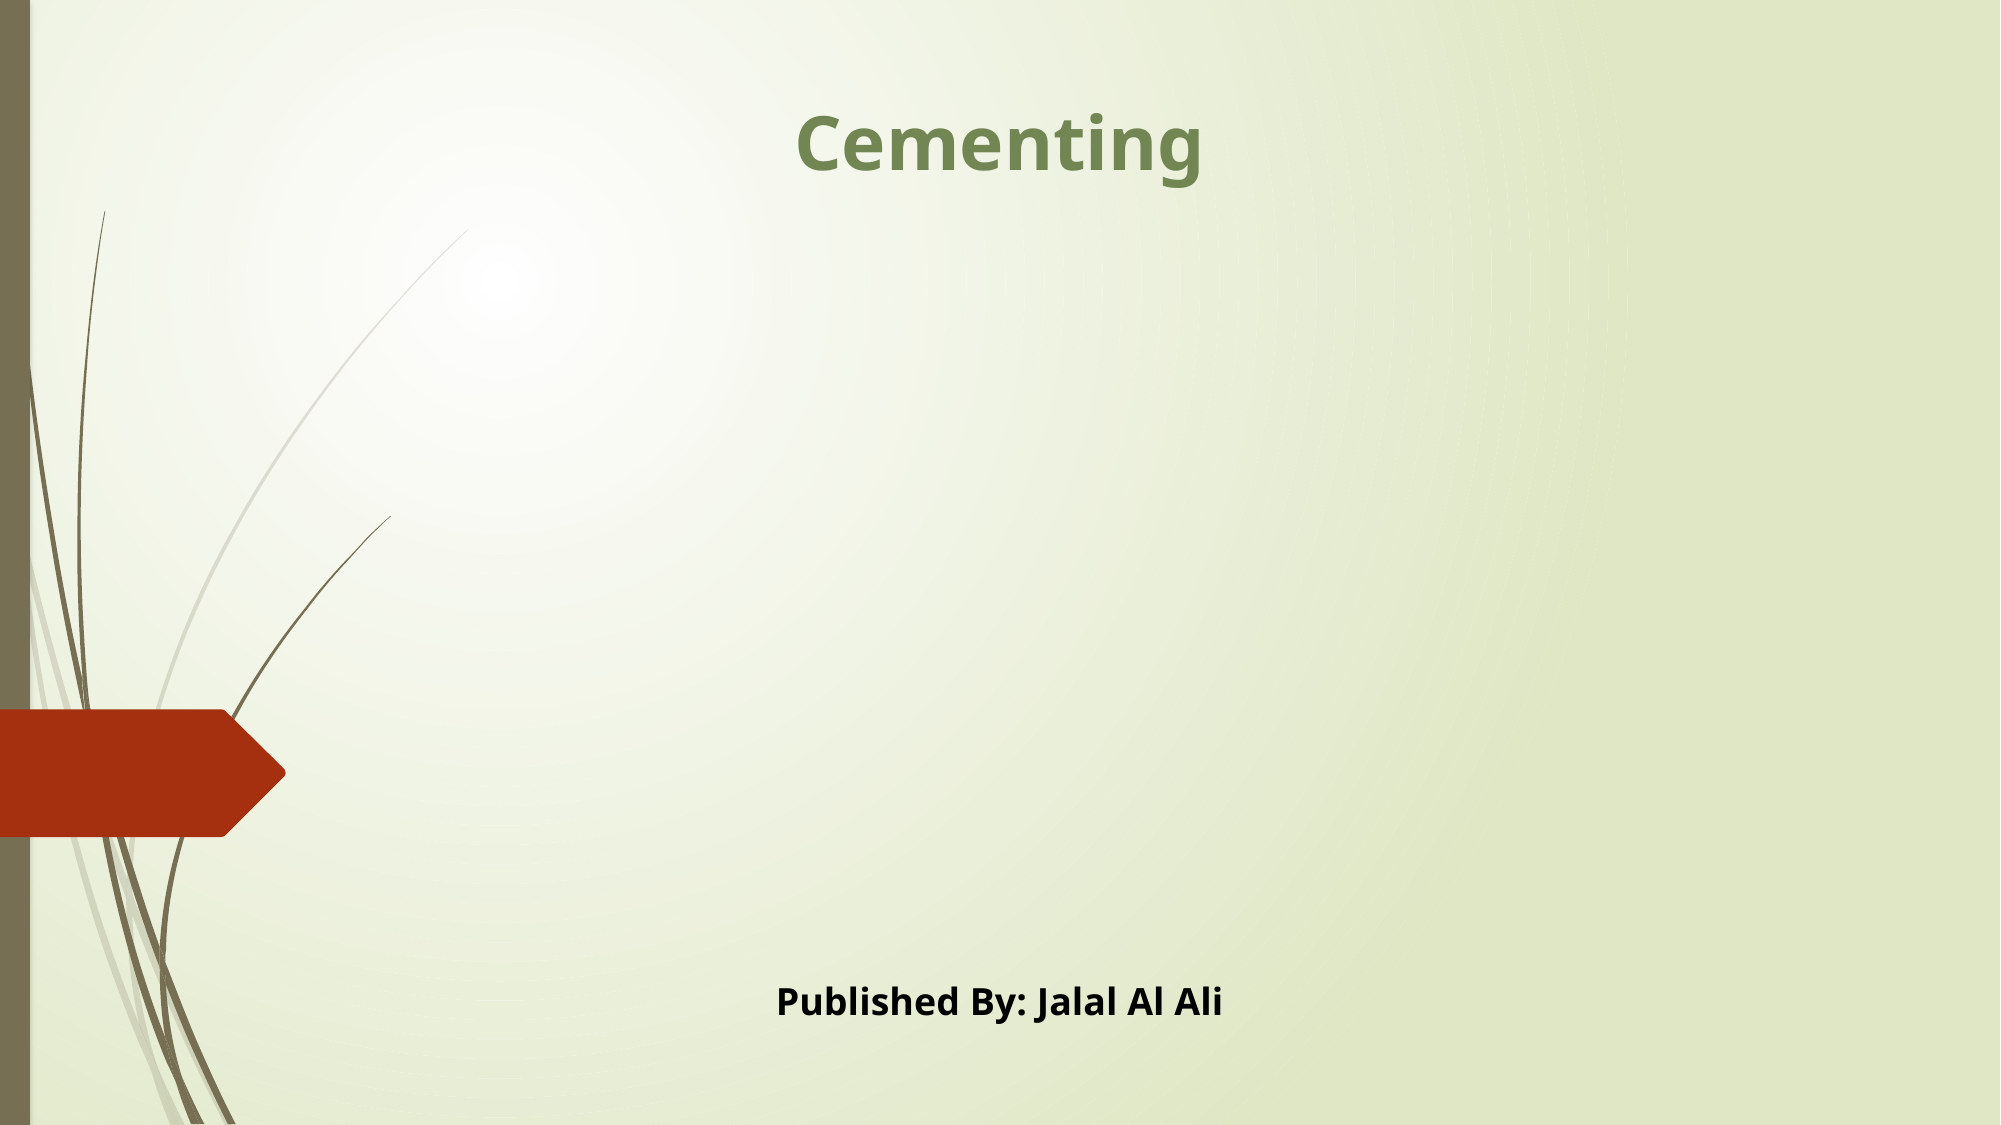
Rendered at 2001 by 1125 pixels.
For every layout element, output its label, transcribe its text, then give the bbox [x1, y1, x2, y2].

subtitle Published By: Jalal Al Ali [268, 970, 1732, 1047]
title Cementing [268, 30, 1732, 194]
